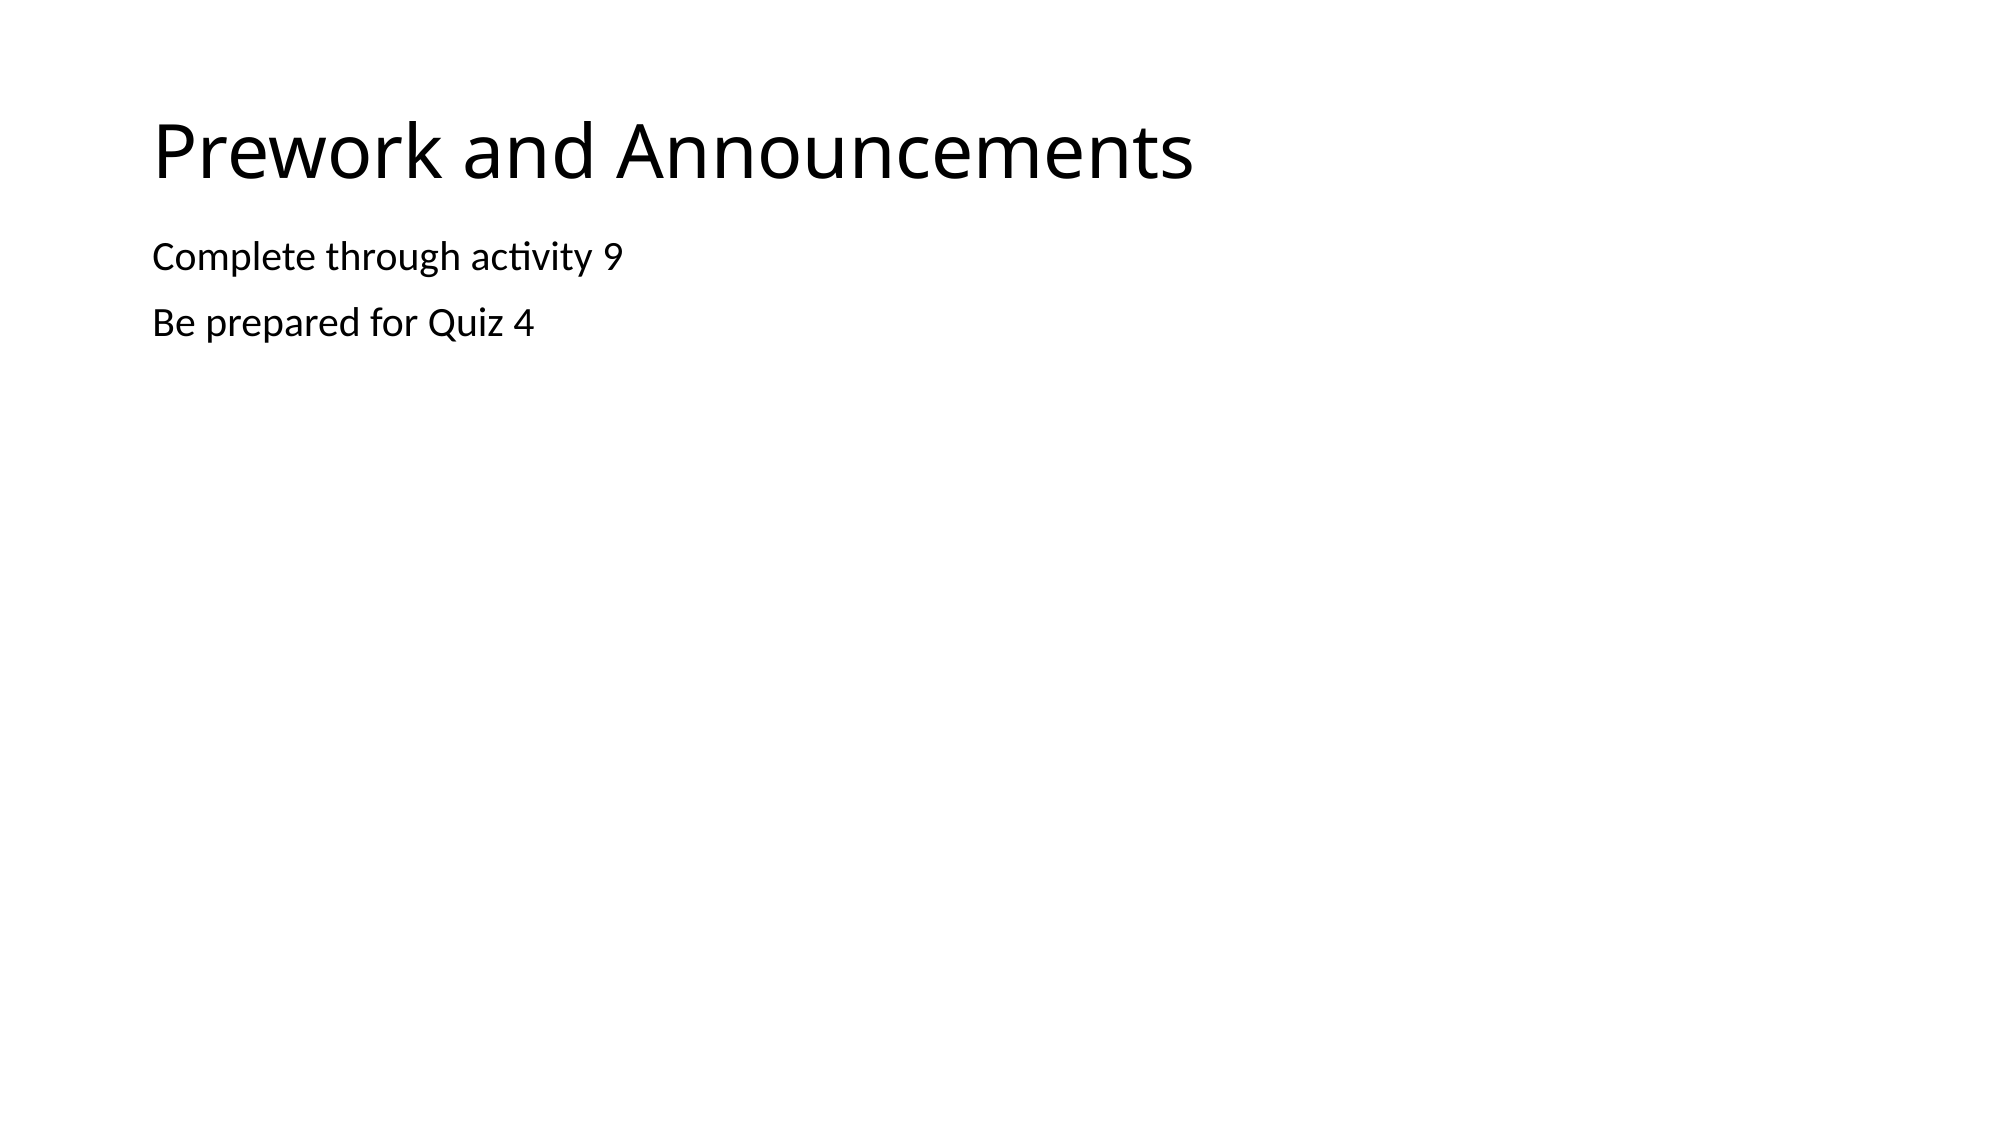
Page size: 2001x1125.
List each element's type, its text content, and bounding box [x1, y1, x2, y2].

list Complete through activity 9 Be prepared for Quiz 4 [137, 226, 1863, 1032]
title Prework and Announcements [137, 92, 1863, 215]
